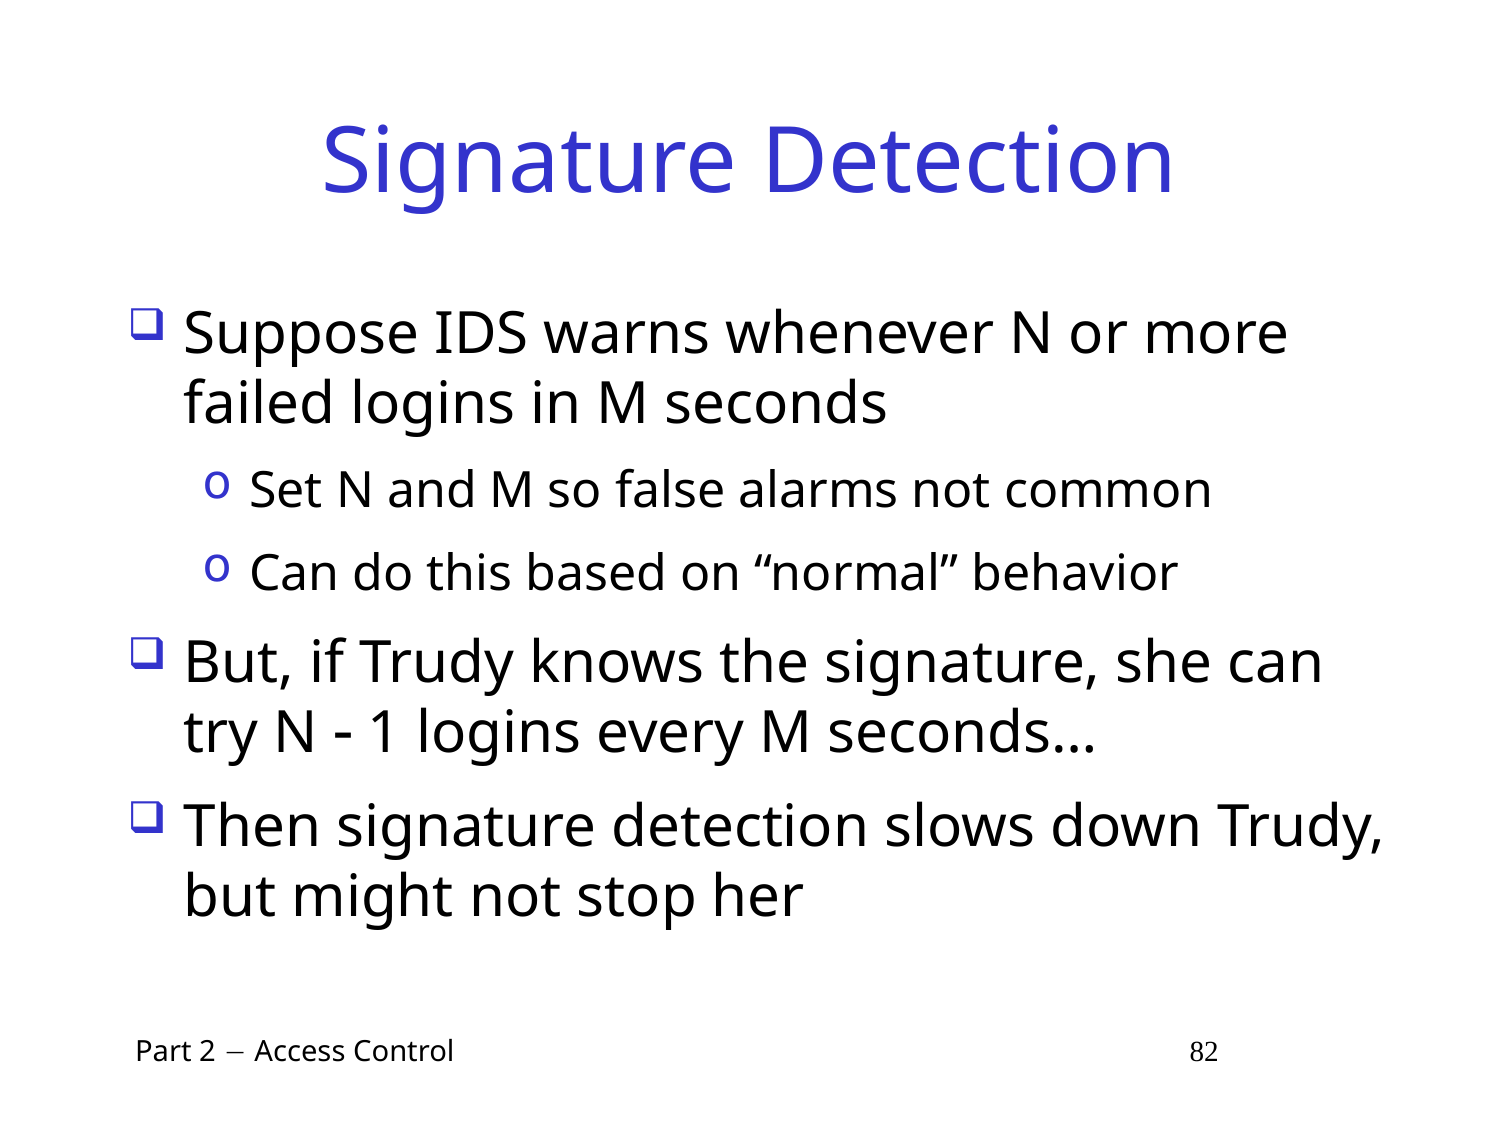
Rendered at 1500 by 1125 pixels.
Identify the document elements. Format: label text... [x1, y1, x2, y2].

title Signature Detection [112, 62, 1388, 251]
footer Part 2  Access Control 82 [112, 1024, 1401, 1101]
list Suppose IDS warns whenever N or more failed logins in M seconds Set N and M so false alarms not common Can do this based on “normal” behavior But, if Trudy knows the signature, she can try N  1 logins every M seconds… Then signature detection slows down Trudy, but might not stop her [112, 287, 1413, 1001]
